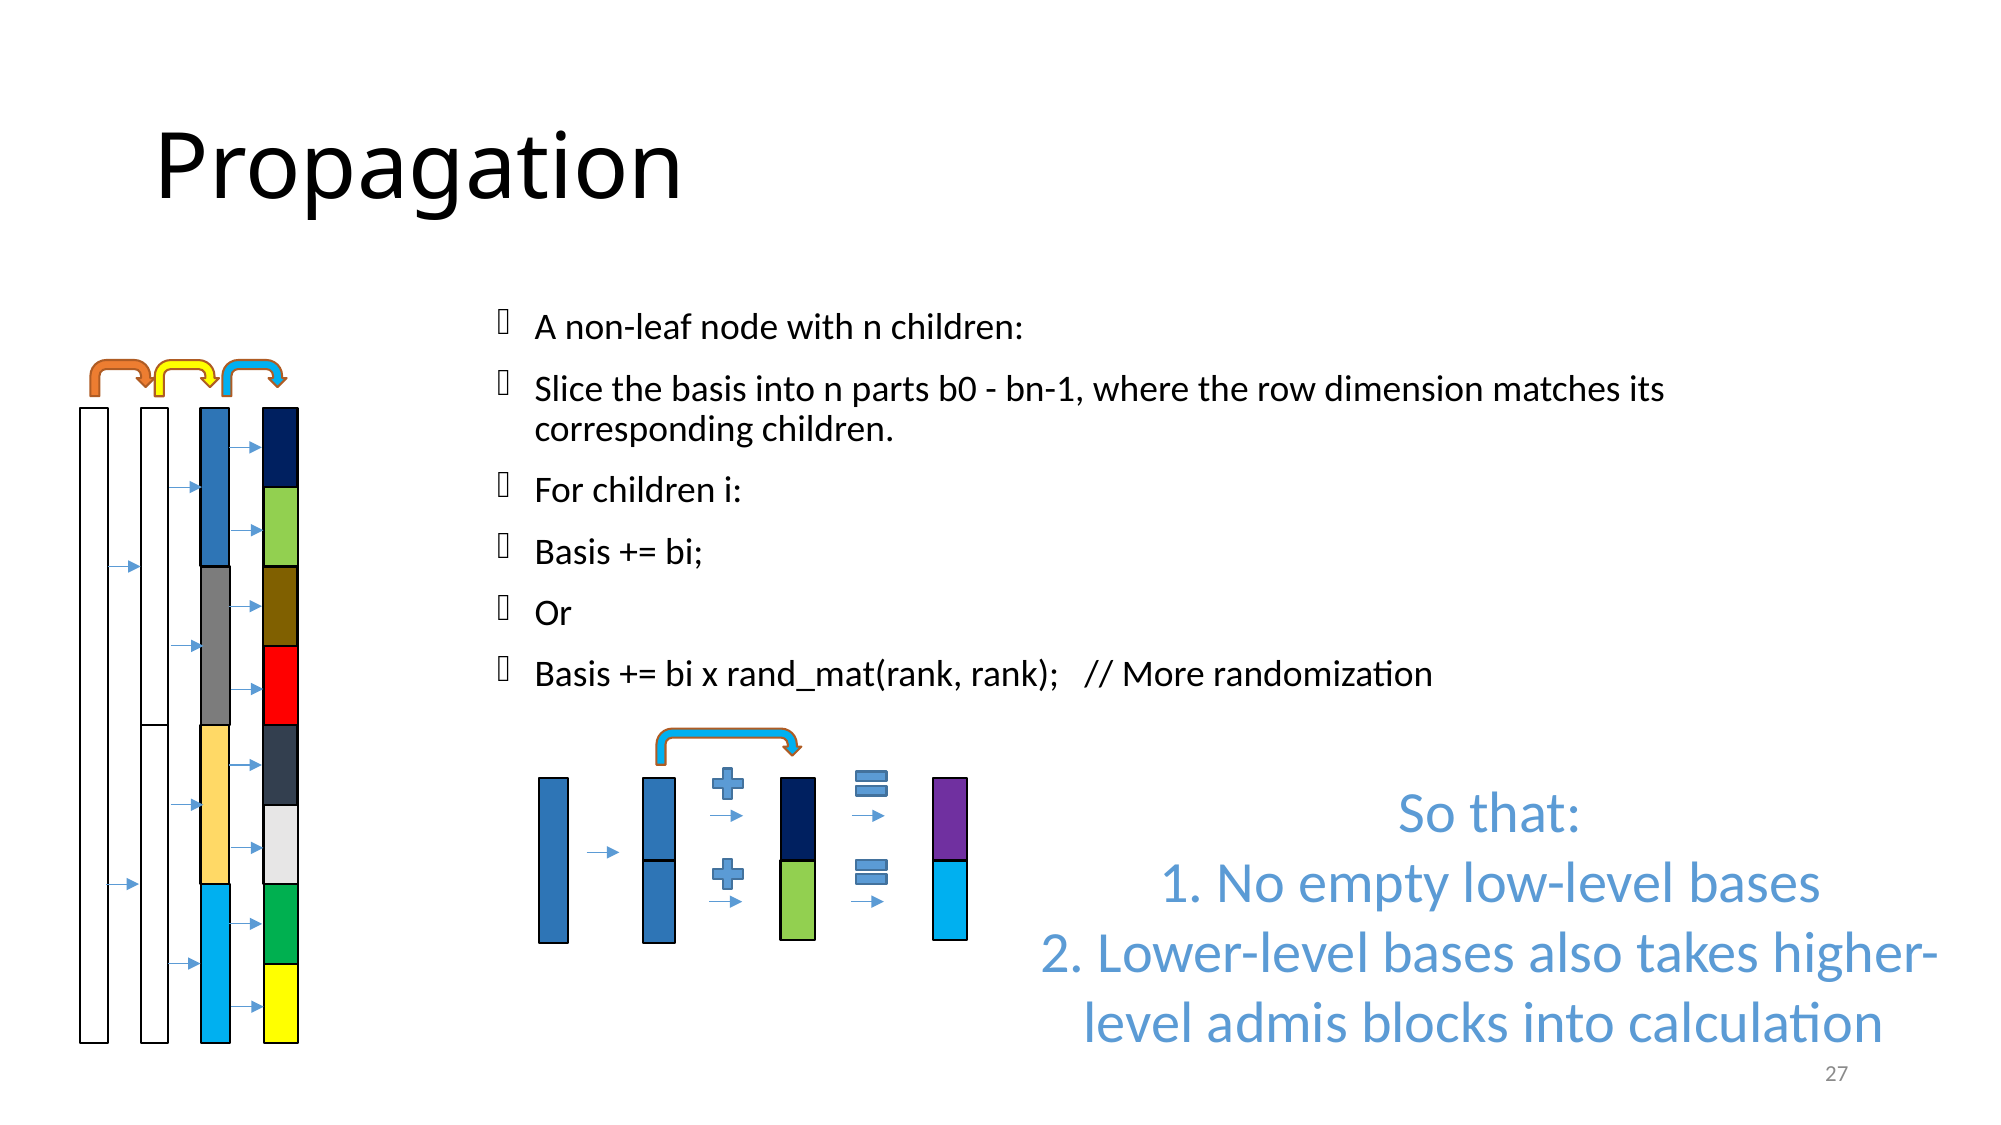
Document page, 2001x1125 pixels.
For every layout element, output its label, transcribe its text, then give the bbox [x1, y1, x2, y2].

text_box [780, 777, 816, 859]
text_box [712, 858, 744, 890]
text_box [80, 407, 298, 1043]
text_box [221, 358, 288, 398]
slide_number 27 [1413, 1062, 1864, 1103]
text_box [642, 859, 676, 944]
text_box [932, 777, 968, 859]
text_box So that: 1. No empty low-level bases 2. Lower-level bases also takes higher- level admis blocks into calculation [1025, 767, 1956, 1062]
text_box [855, 873, 888, 885]
text_box [855, 770, 888, 782]
text_box [89, 358, 153, 398]
text_box [538, 777, 569, 944]
text_box [855, 859, 888, 871]
text_box [932, 859, 968, 941]
text_box [153, 359, 220, 398]
text_box [655, 727, 803, 766]
list A non-leaf node with n children: Slice the basis into n parts b0 - bn-1, where the row dimension matches its corresponding children. For children i: Basis += bi; Or Basis += bi x rand_mat(rank, rank); // More randomization [482, 299, 1864, 1014]
title Propagation [138, 60, 1864, 278]
text_box [779, 859, 816, 941]
text_box [642, 777, 676, 859]
text_box [855, 785, 888, 797]
text_box [712, 767, 744, 800]
